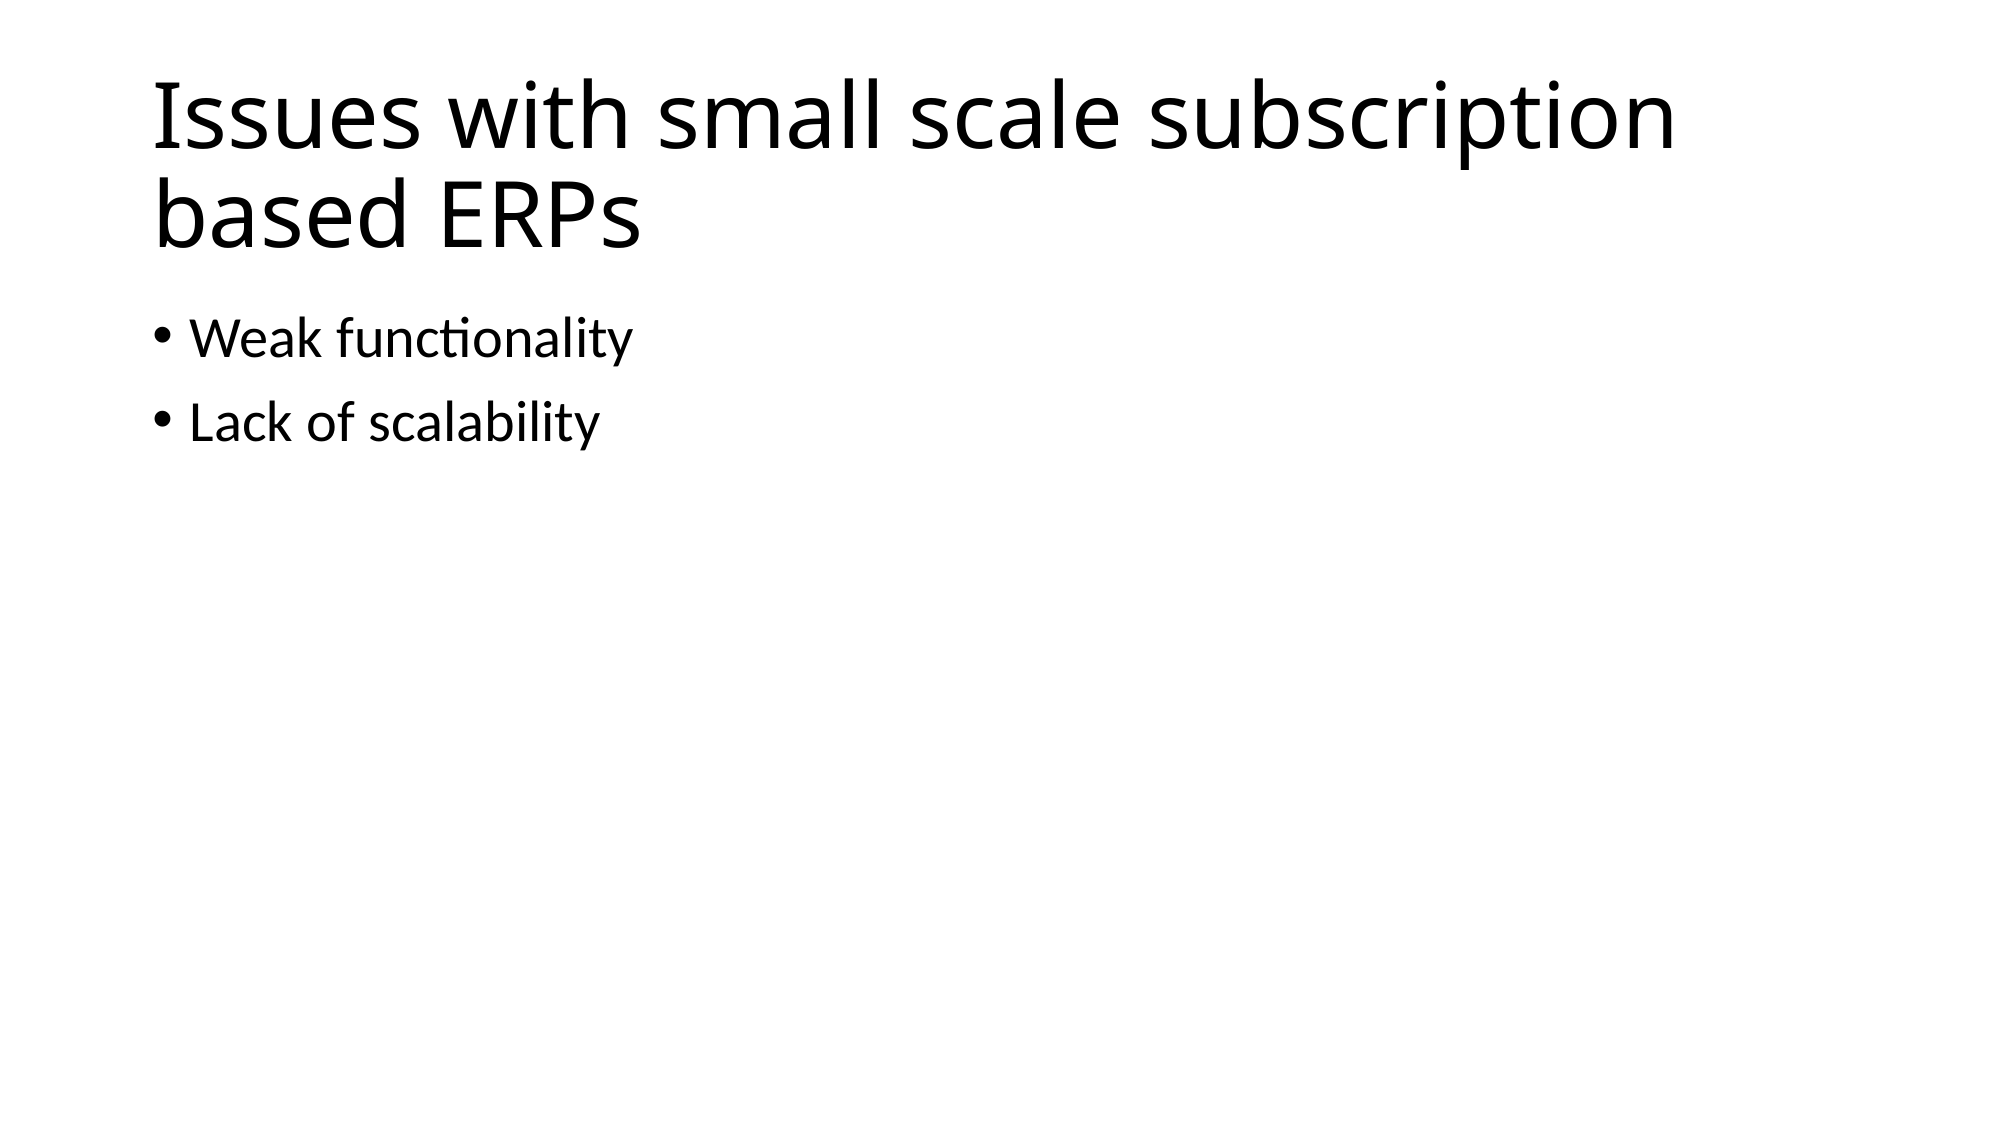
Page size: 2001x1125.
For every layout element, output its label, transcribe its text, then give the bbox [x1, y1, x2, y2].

title Issues with small scale subscription based ERPs [137, 59, 1863, 278]
list Weak functionality Lack of scalability [137, 299, 1863, 1014]
